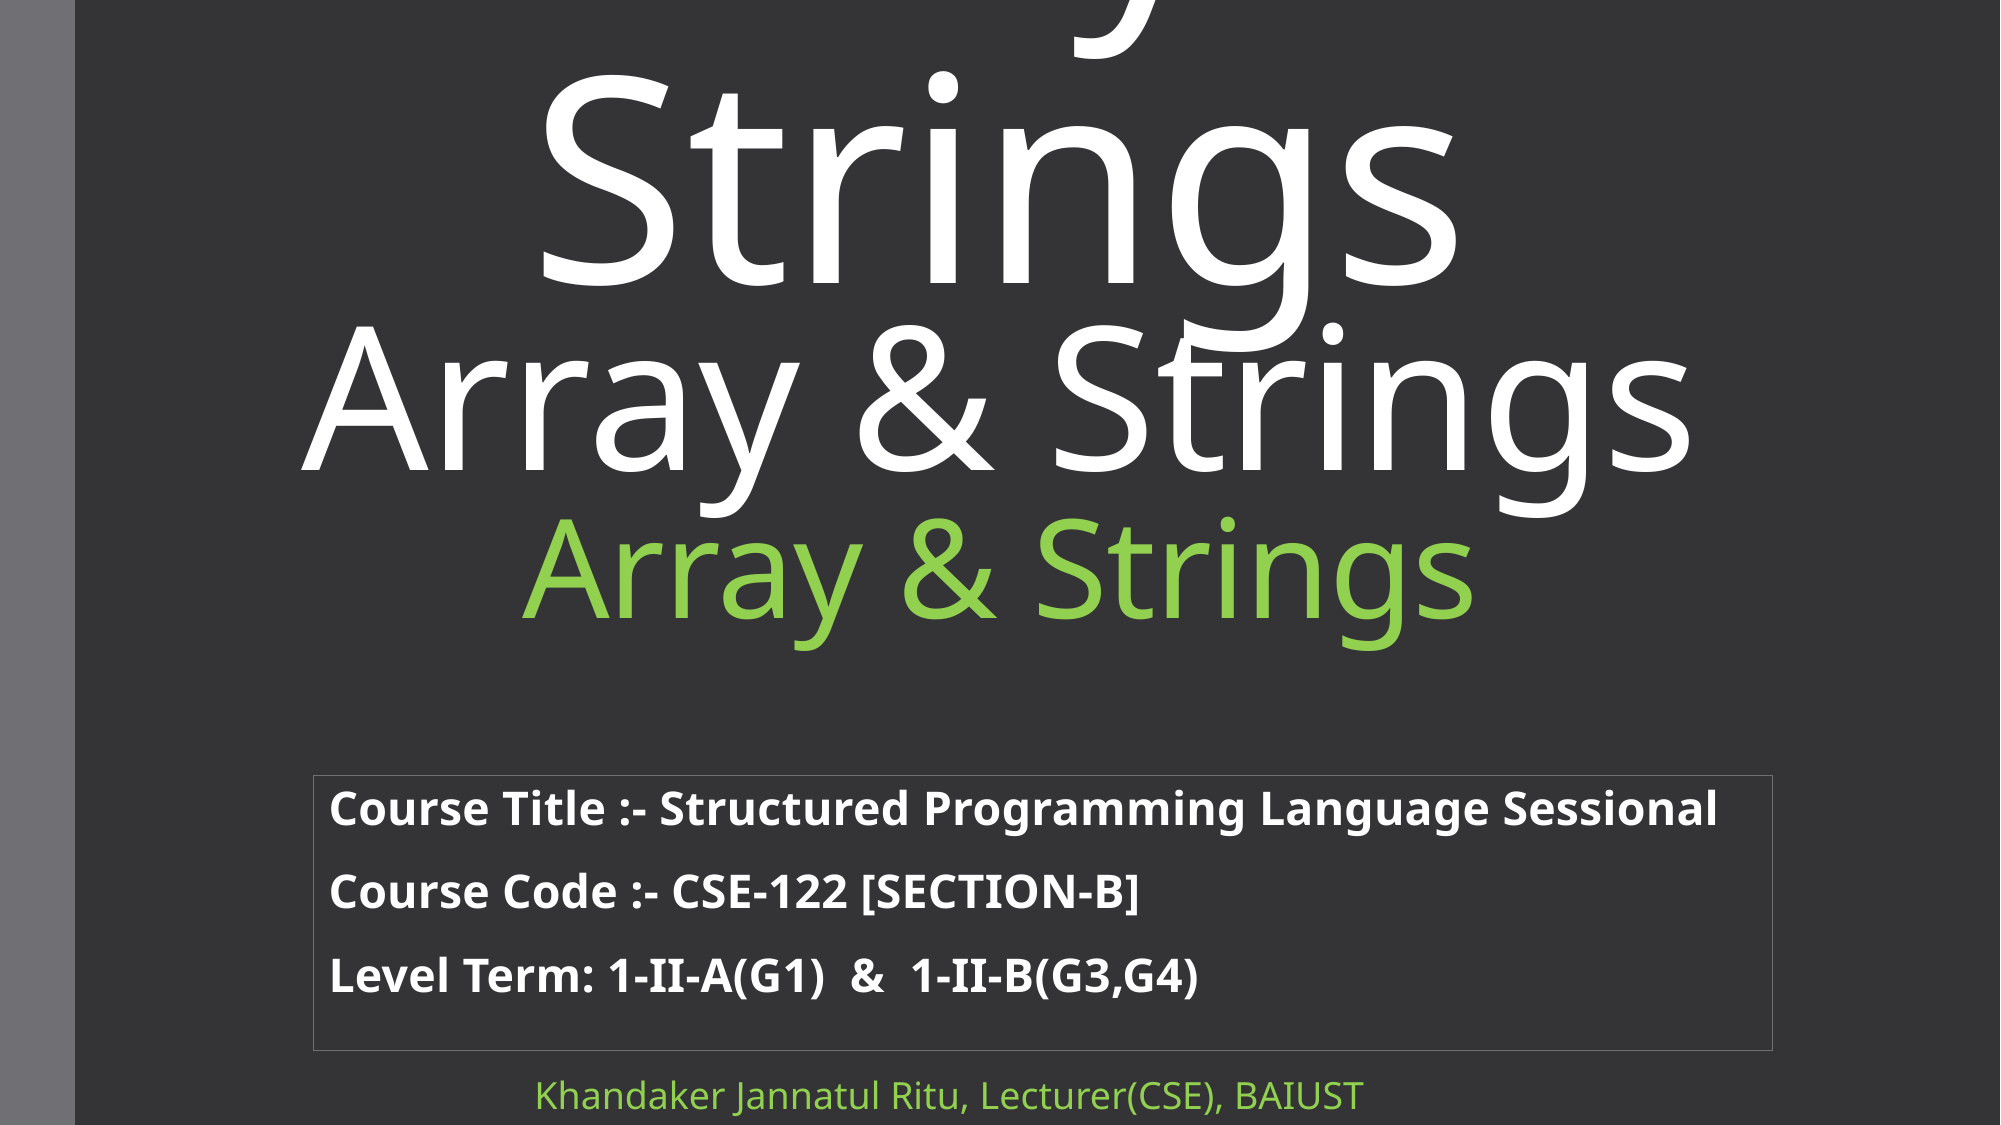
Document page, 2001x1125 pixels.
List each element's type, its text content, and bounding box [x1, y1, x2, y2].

text_box Array & Strings [0, 318, 2000, 519]
subtitle Course Title :- Structured Programming Language Sessional Course Code :- CSE-122 [SECTION-B] Level Term: 1-II-A(G1) & 1-II-B(G3,G4) [313, 775, 1773, 1051]
title Array & Strings [0, 26, 2000, 318]
text_box Khandaker Jannatul Ritu, Lecturer(CSE), BAIUST [519, 1064, 1631, 1125]
text_box Array & Strings [0, 519, 2000, 655]
